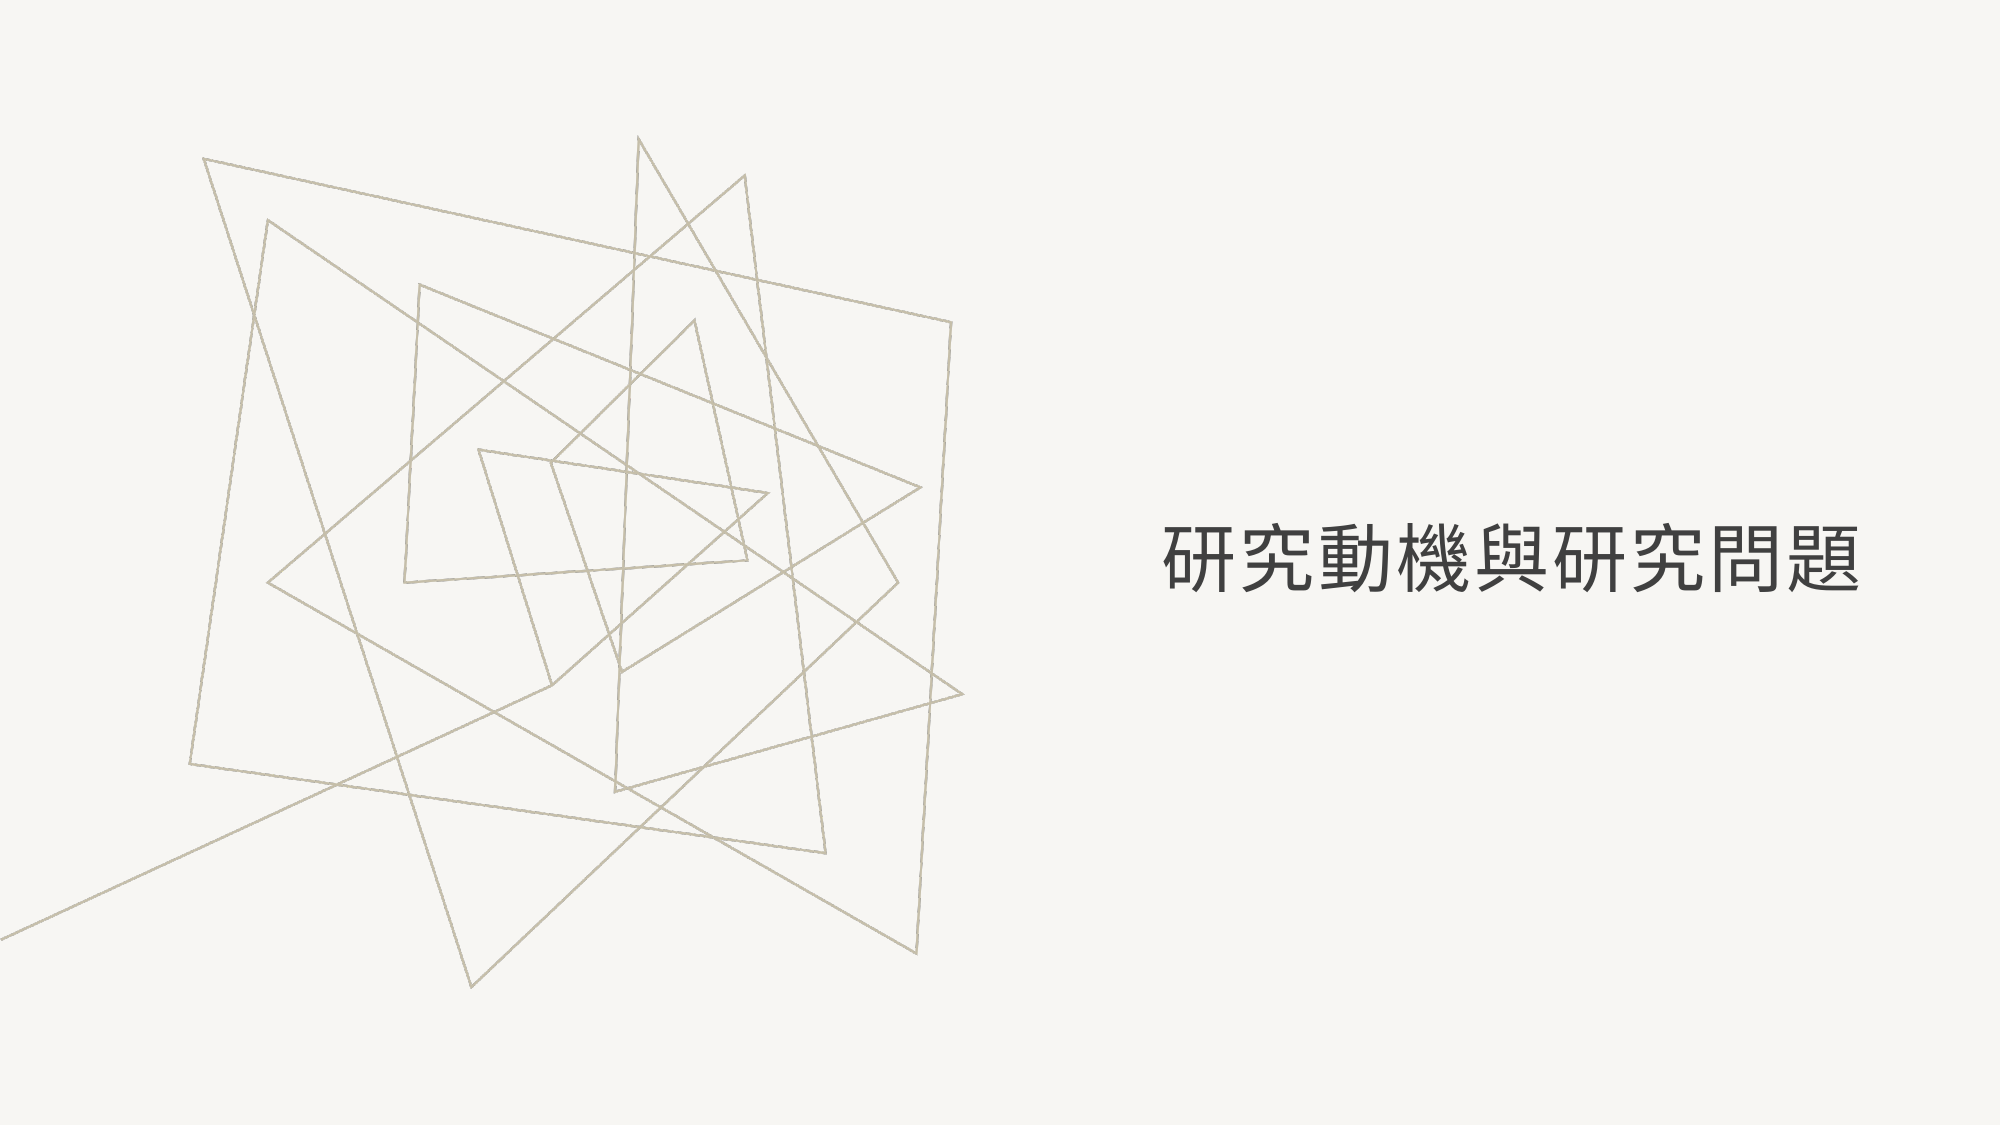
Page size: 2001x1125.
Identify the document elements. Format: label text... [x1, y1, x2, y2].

picture [0, 135, 965, 989]
title 研究動機與研究問題 [1146, 421, 1891, 704]
